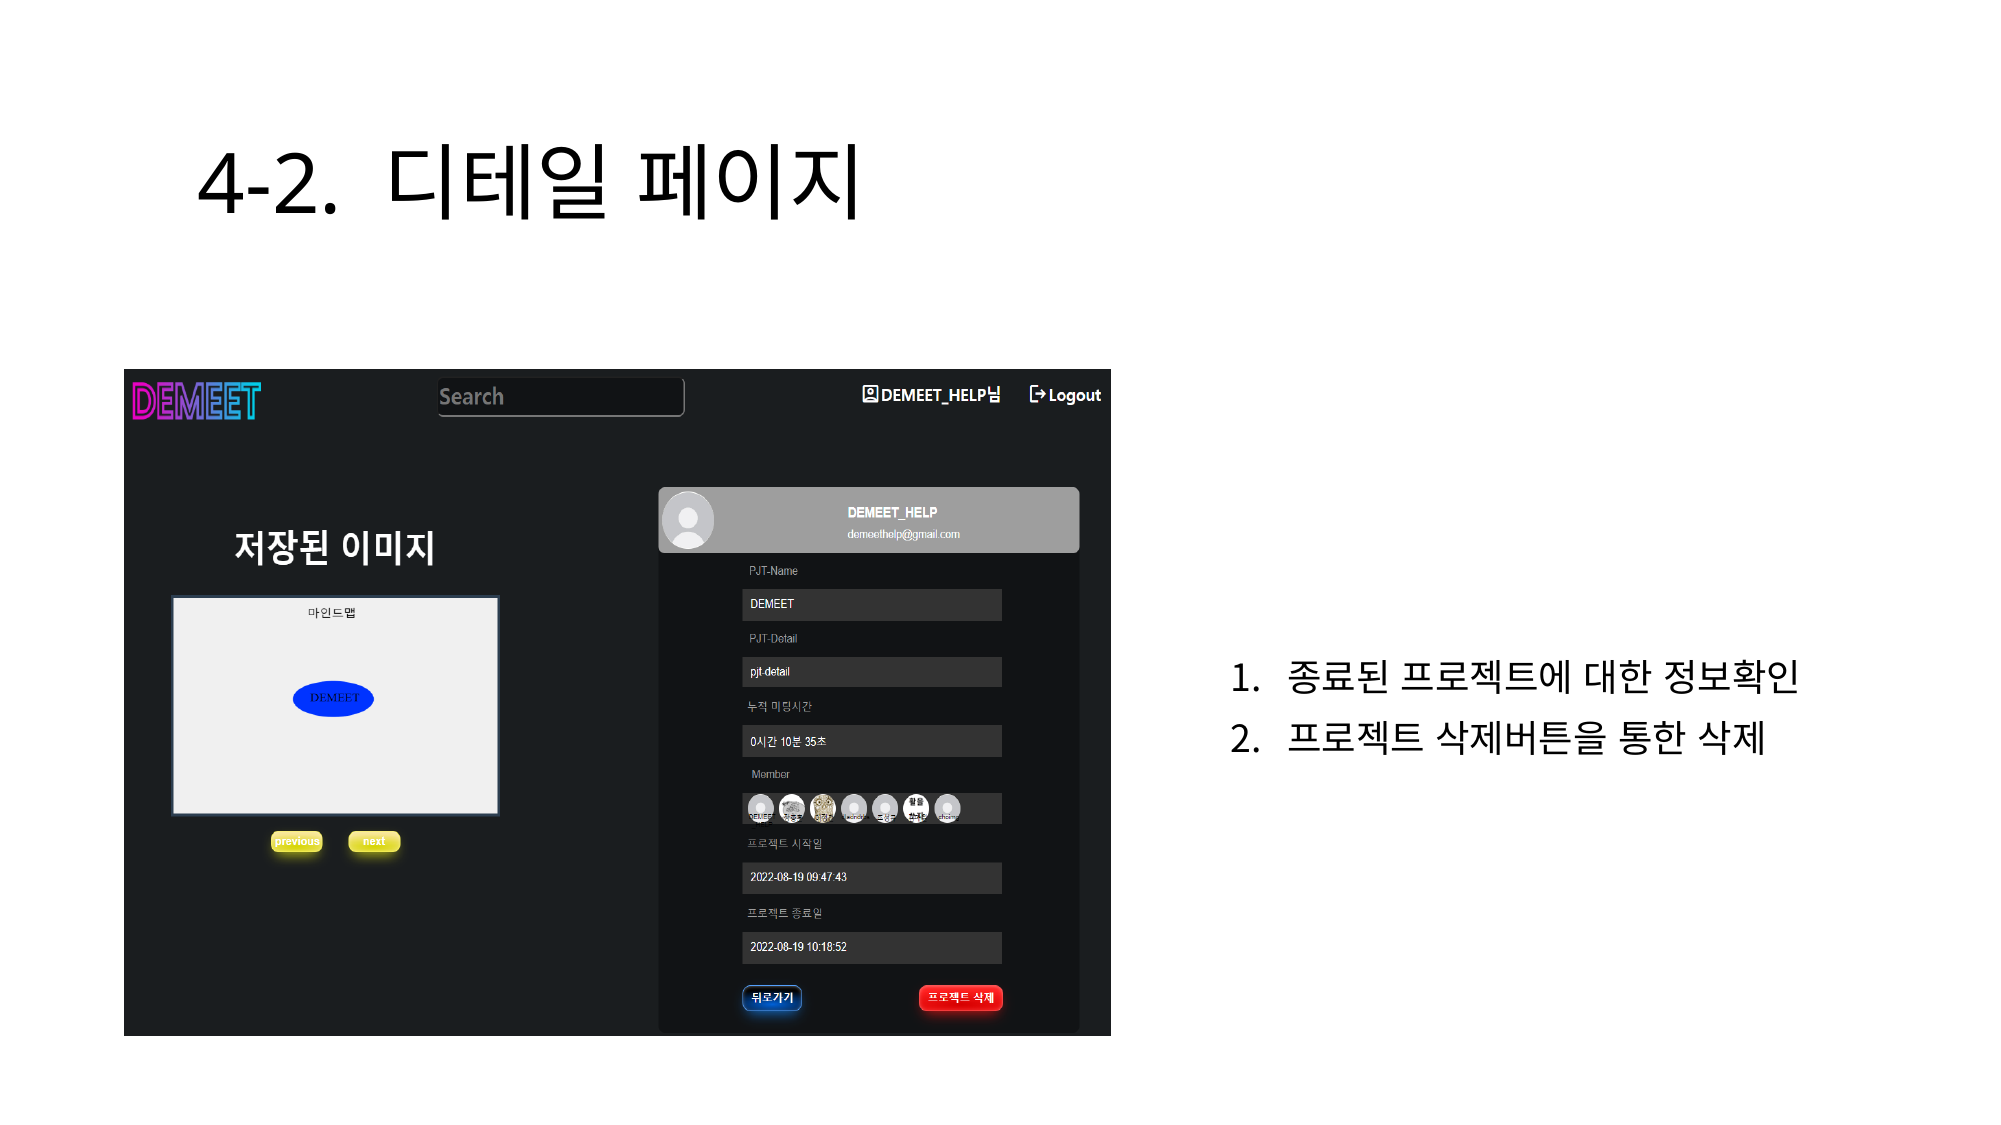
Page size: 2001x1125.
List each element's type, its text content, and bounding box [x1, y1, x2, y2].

picture [124, 369, 1111, 1036]
title 4-2. 디테일 페이지 [183, 90, 1851, 284]
list 종료된 프로젝트에 대한 정보확인 프로젝트 삭제버튼을 통한 삭제 [1215, 406, 1851, 1013]
